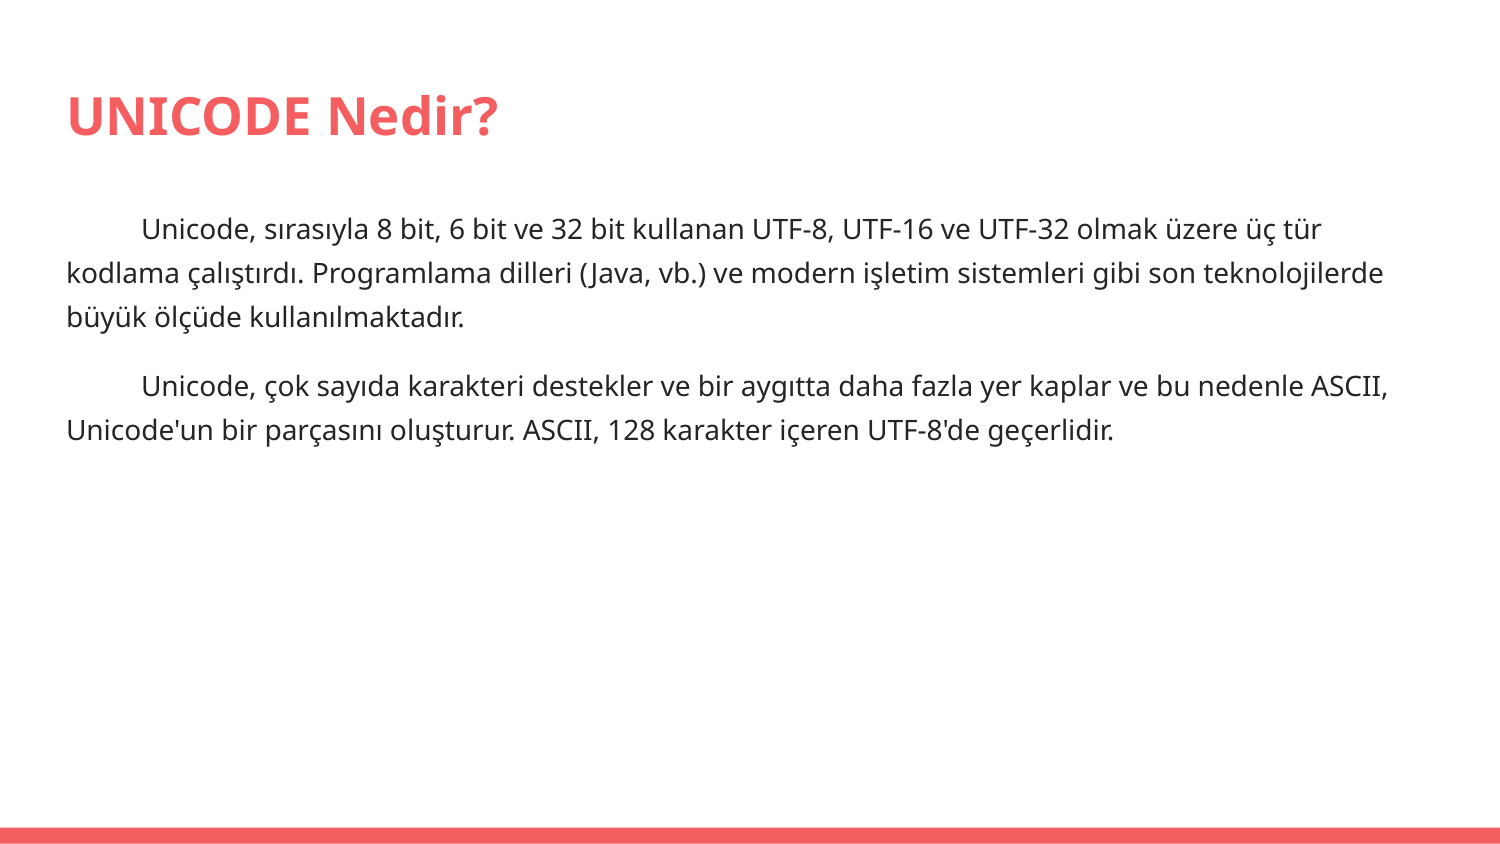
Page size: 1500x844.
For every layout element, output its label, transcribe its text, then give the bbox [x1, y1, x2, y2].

list Unicode, sırasıyla 8 bit, 6 bit ve 32 bit kullanan UTF-8, UTF-16 ve UTF-32 olmak üzere üç tür kodlama çalıştırdı. Programlama dilleri (Java, vb.) ve modern işletim sistemleri gibi son teknolojilerde büyük ölçüde kullanılmaktadır. Unicode, çok sayıda karakteri destekler ve bir aygıtta daha fazla yer kaplar ve bu nedenle ASCII, Unicode'un bir parçasını oluşturur. ASCII, 128 karakter içeren UTF-8'de geçerlidir. [51, 189, 1449, 750]
title UNICODE Nedir? [51, 64, 1449, 167]
